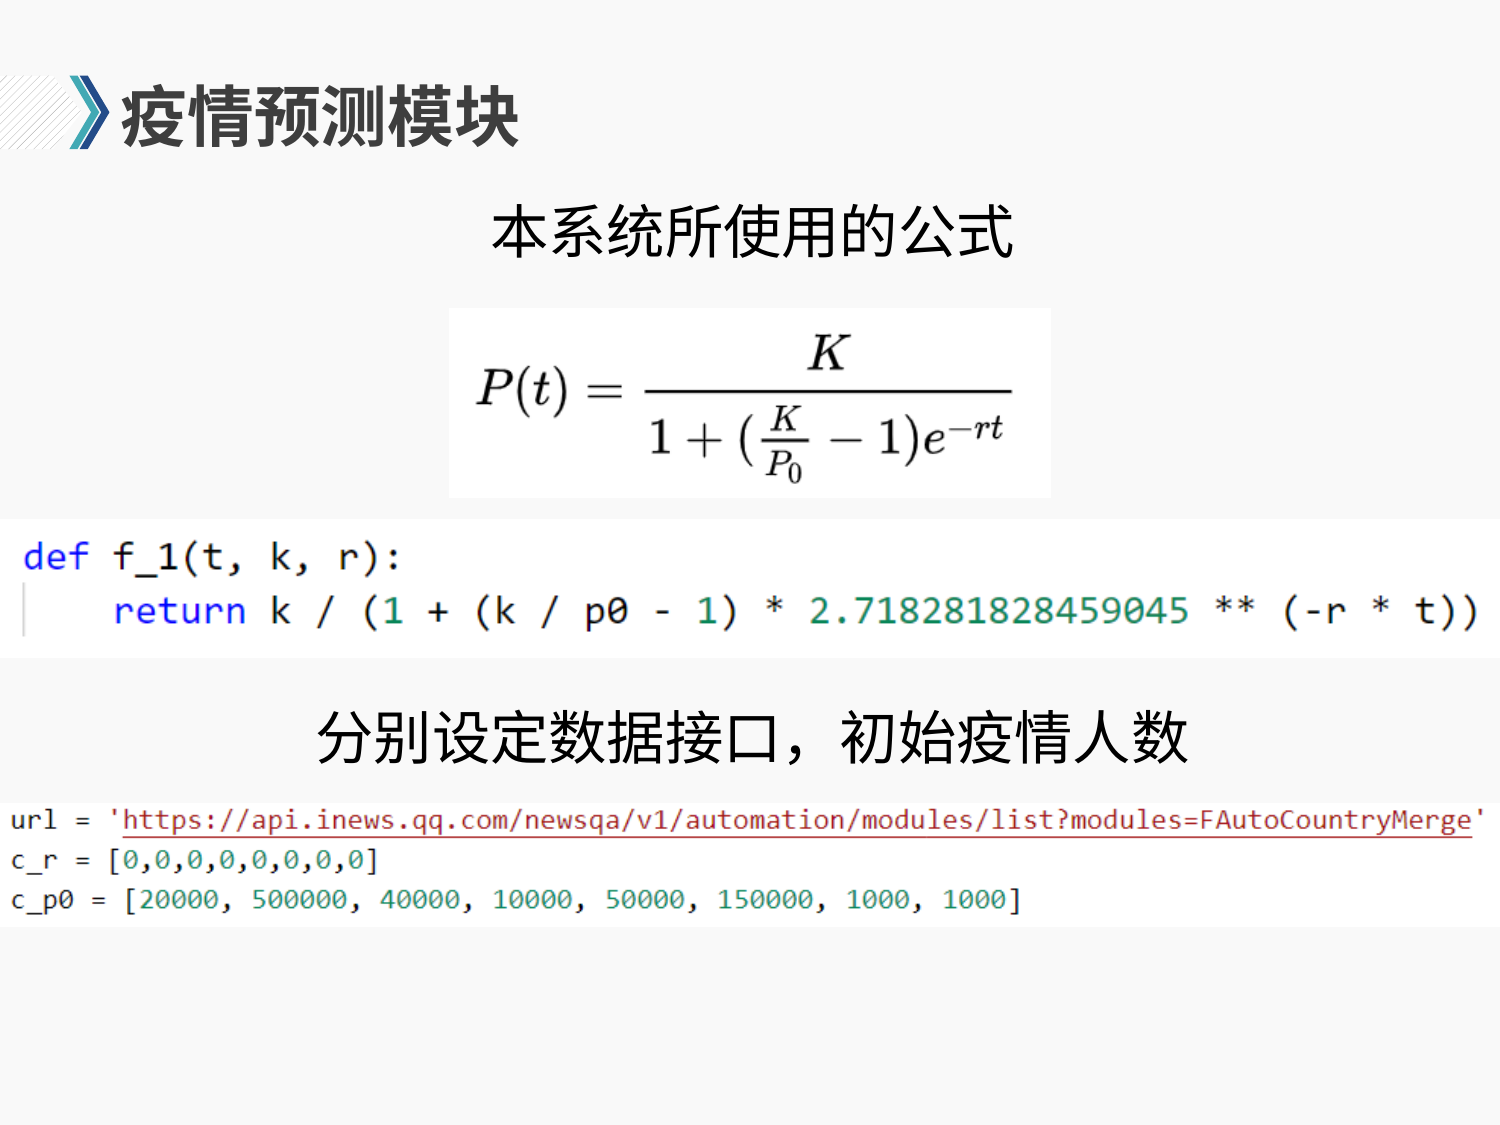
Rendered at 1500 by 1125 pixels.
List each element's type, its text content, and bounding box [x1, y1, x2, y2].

text_box 本系统所使用的公式 [475, 187, 1030, 273]
text_box 分别设定数据接口，初始疫情人数 [300, 694, 1205, 779]
picture [449, 308, 1051, 498]
picture [0, 803, 1500, 927]
title 疫情预测模块 [105, 82, 661, 158]
picture [0, 519, 1500, 658]
